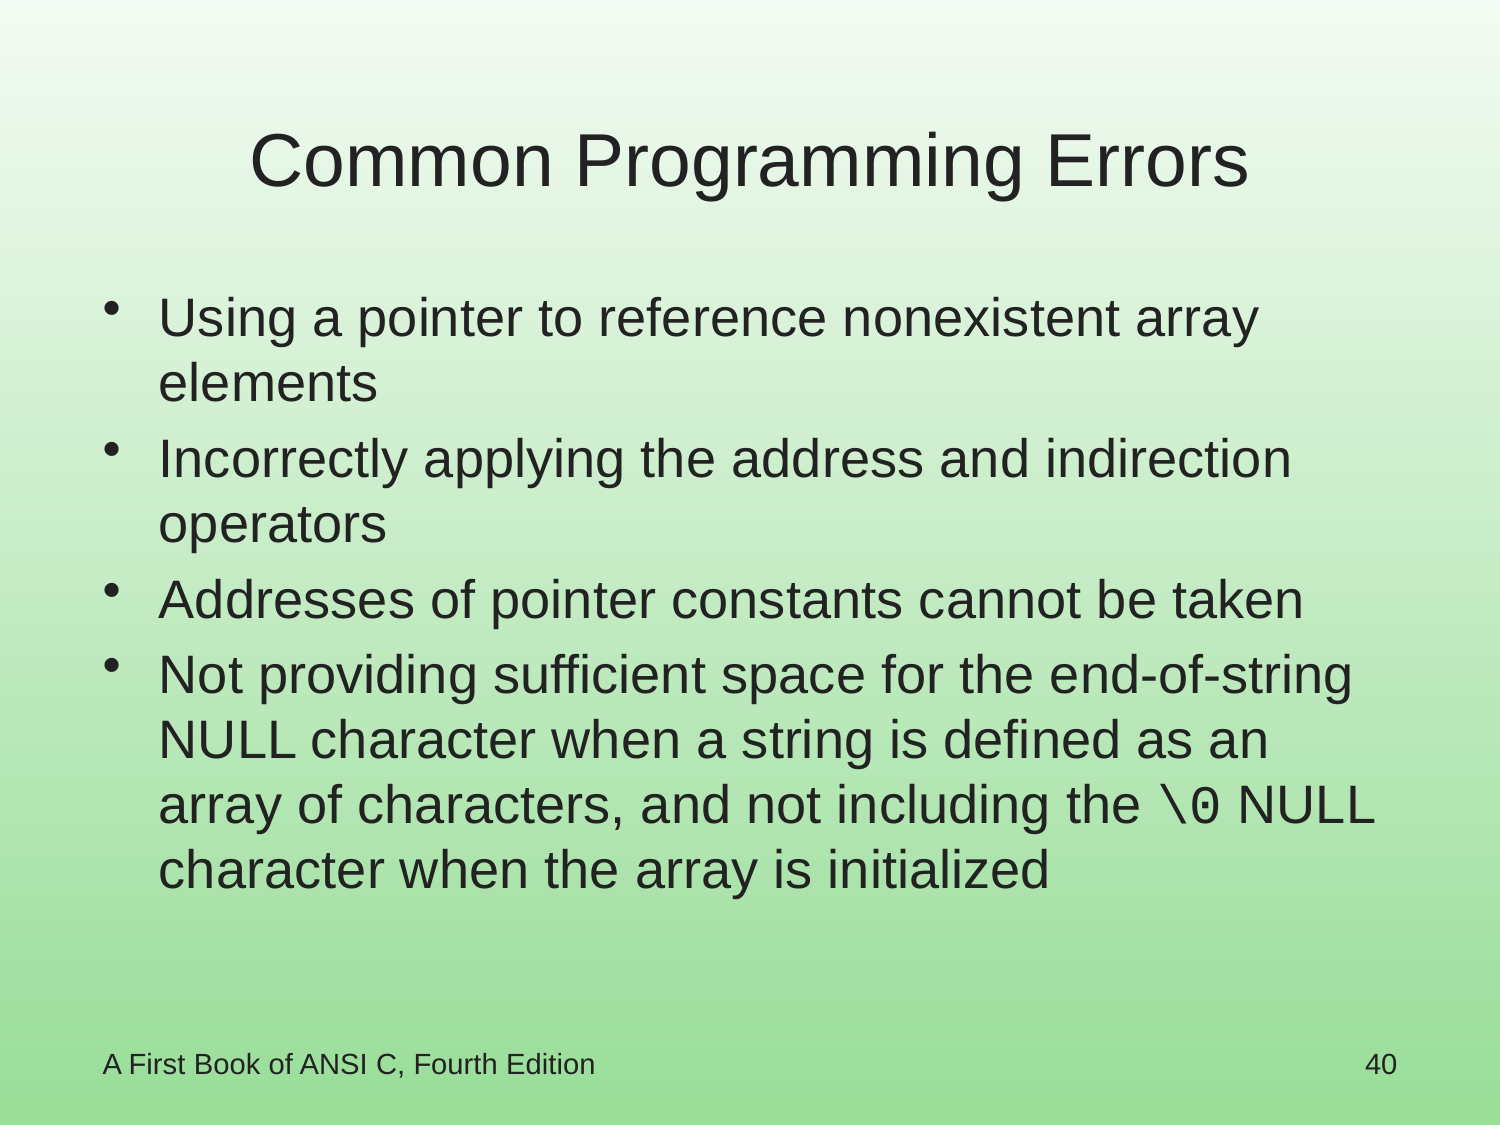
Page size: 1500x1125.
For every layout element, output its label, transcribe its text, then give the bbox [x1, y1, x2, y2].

slide_number 40 [1074, 1037, 1413, 1101]
footer A First Book of ANSI C, Fourth Edition [87, 1037, 1051, 1101]
list Using a pointer to reference nonexistent array elements Incorrectly applying the address and indirection operators Addresses of pointer constants cannot be taken Not providing sufficient space for the end-of-string NULL character when a string is defined as an array of characters, and not including the \0 NULL character when the array is initialized [87, 275, 1413, 1025]
title Common Programming Errors [87, 62, 1413, 250]
